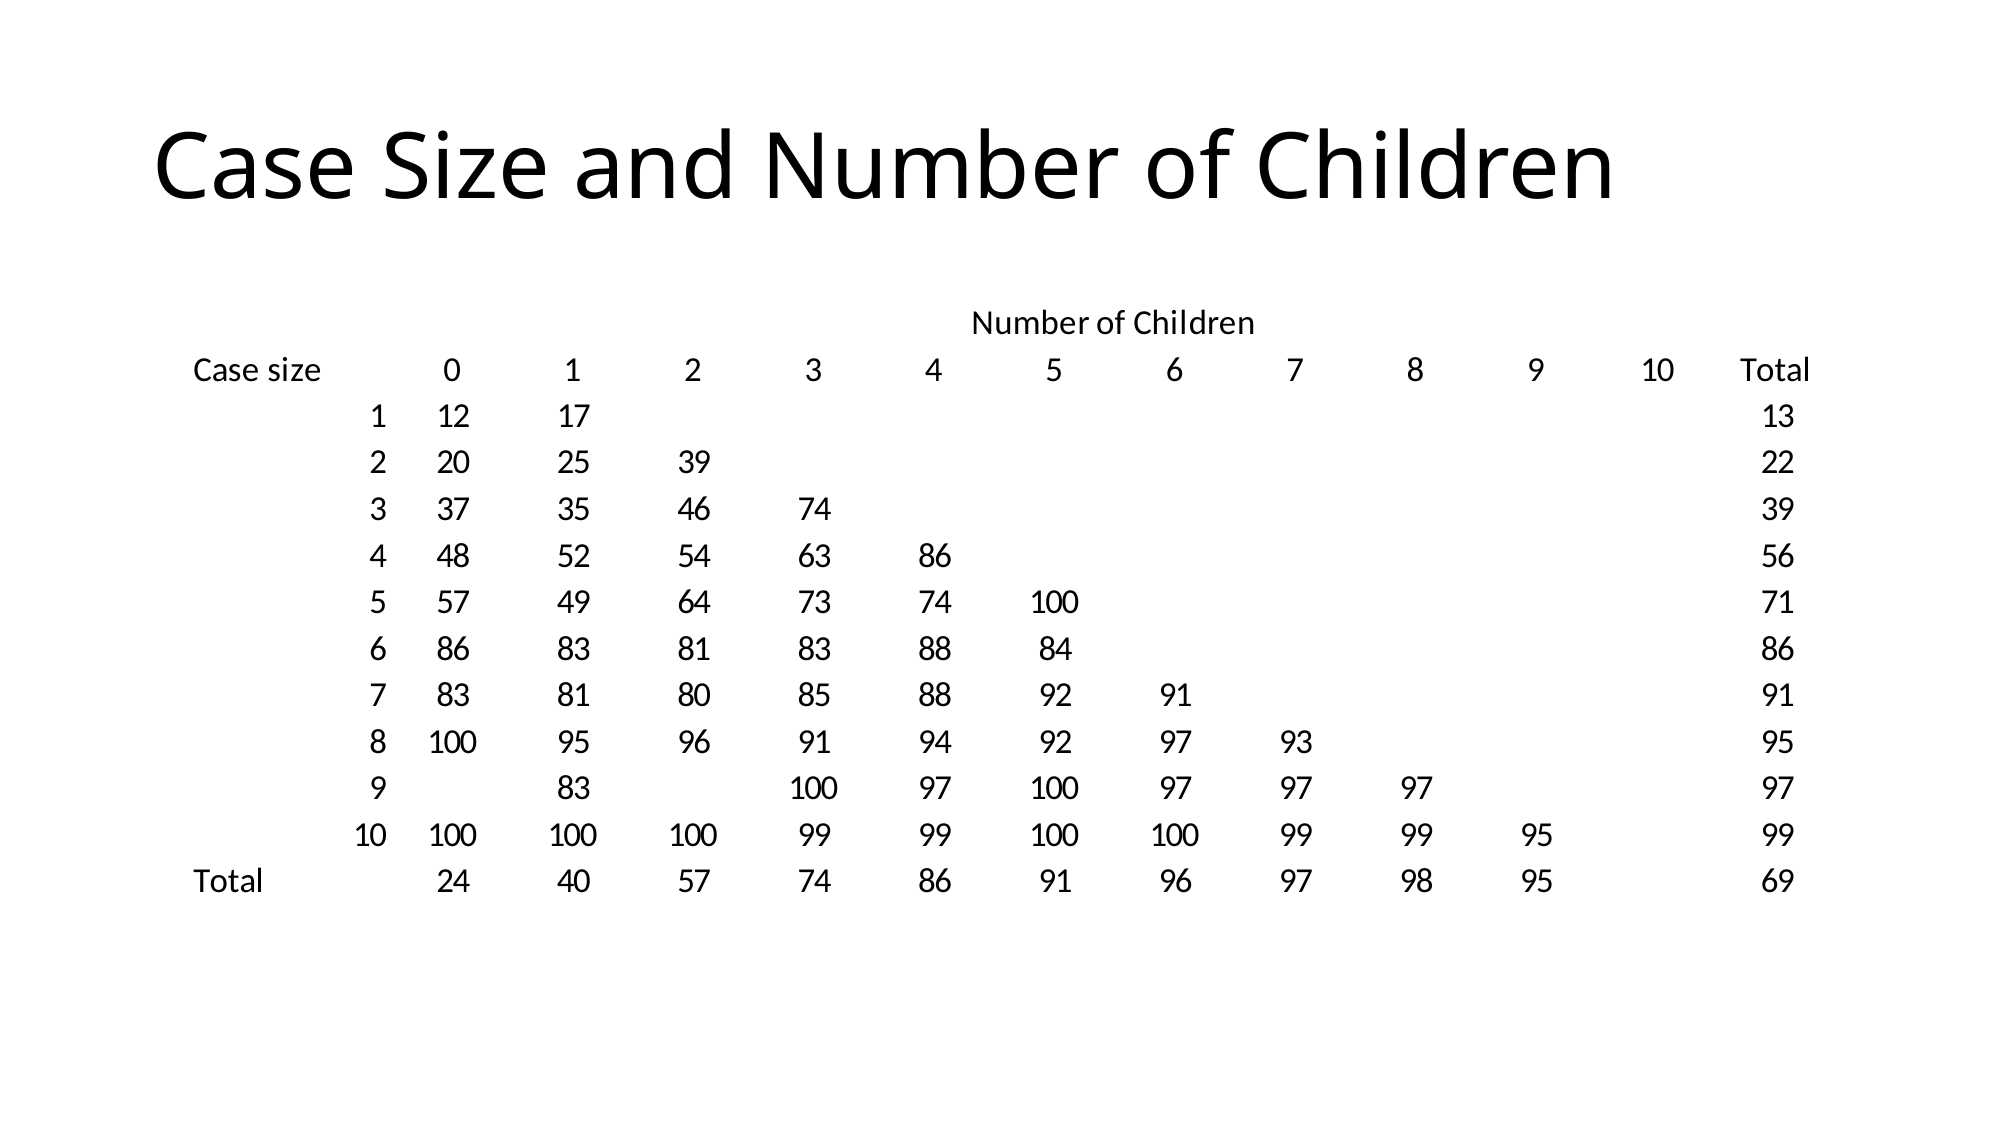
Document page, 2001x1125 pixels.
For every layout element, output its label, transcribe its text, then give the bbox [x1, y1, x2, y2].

picture [186, 303, 1838, 911]
title Case Size and Number of Children [137, 59, 1863, 278]
